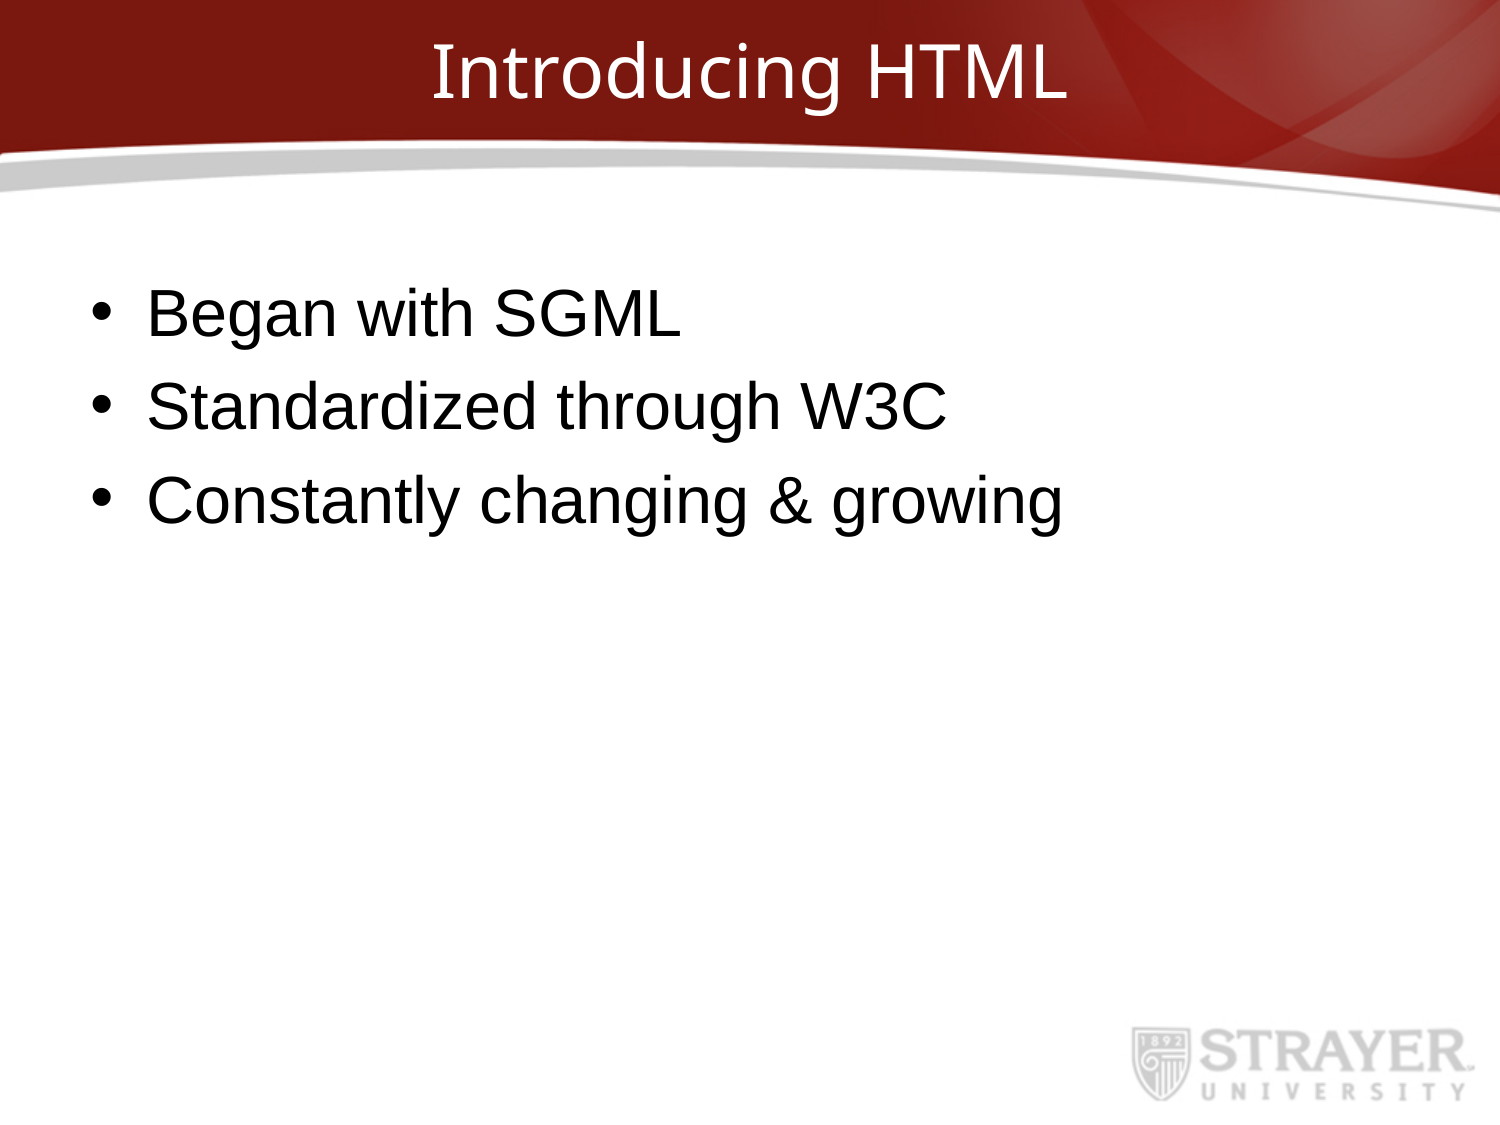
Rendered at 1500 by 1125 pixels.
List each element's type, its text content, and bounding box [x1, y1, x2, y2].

title Introducing HTML [75, 0, 1425, 138]
list Began with SGML Standardized through W3C Constantly changing & growing [75, 262, 1425, 1005]
picture [0, 0, 1500, 1125]
